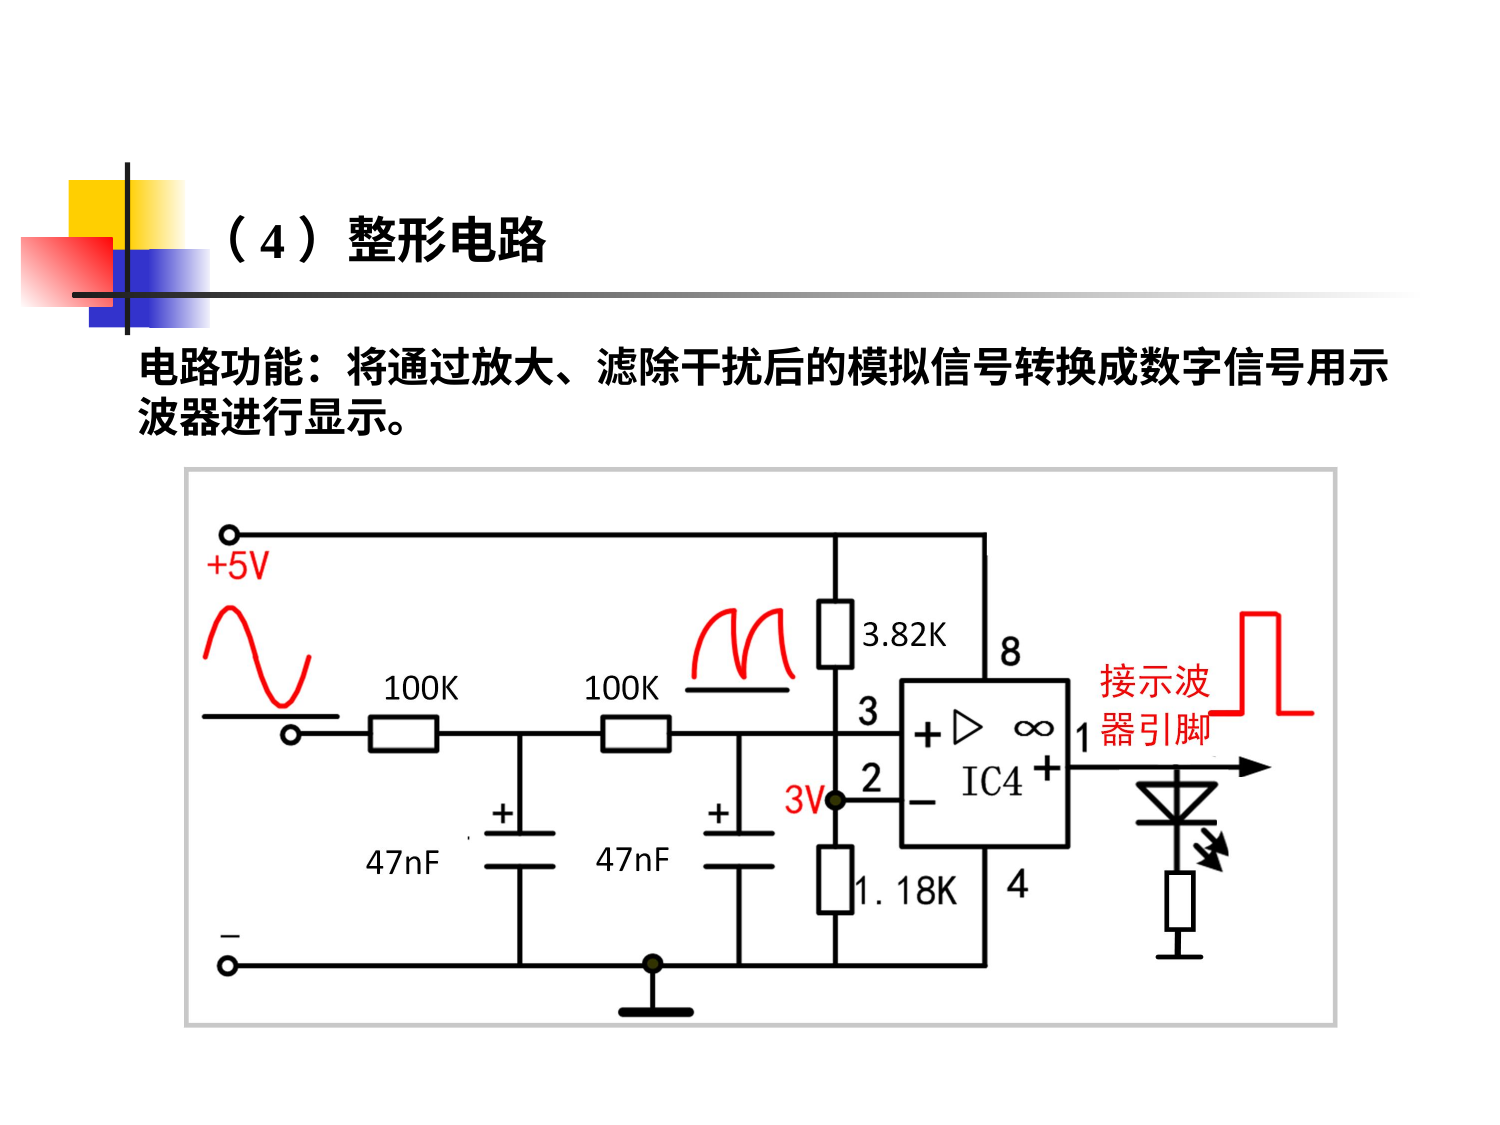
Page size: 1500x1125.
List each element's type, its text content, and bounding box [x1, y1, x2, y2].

text_box 电路功能：将通过放大、滤除干扰后的模拟信号转换成数字信号用示波器进行显示。 [122, 333, 1433, 449]
text_box （4）整形电路 [183, 171, 781, 276]
picture [182, 466, 1338, 1028]
